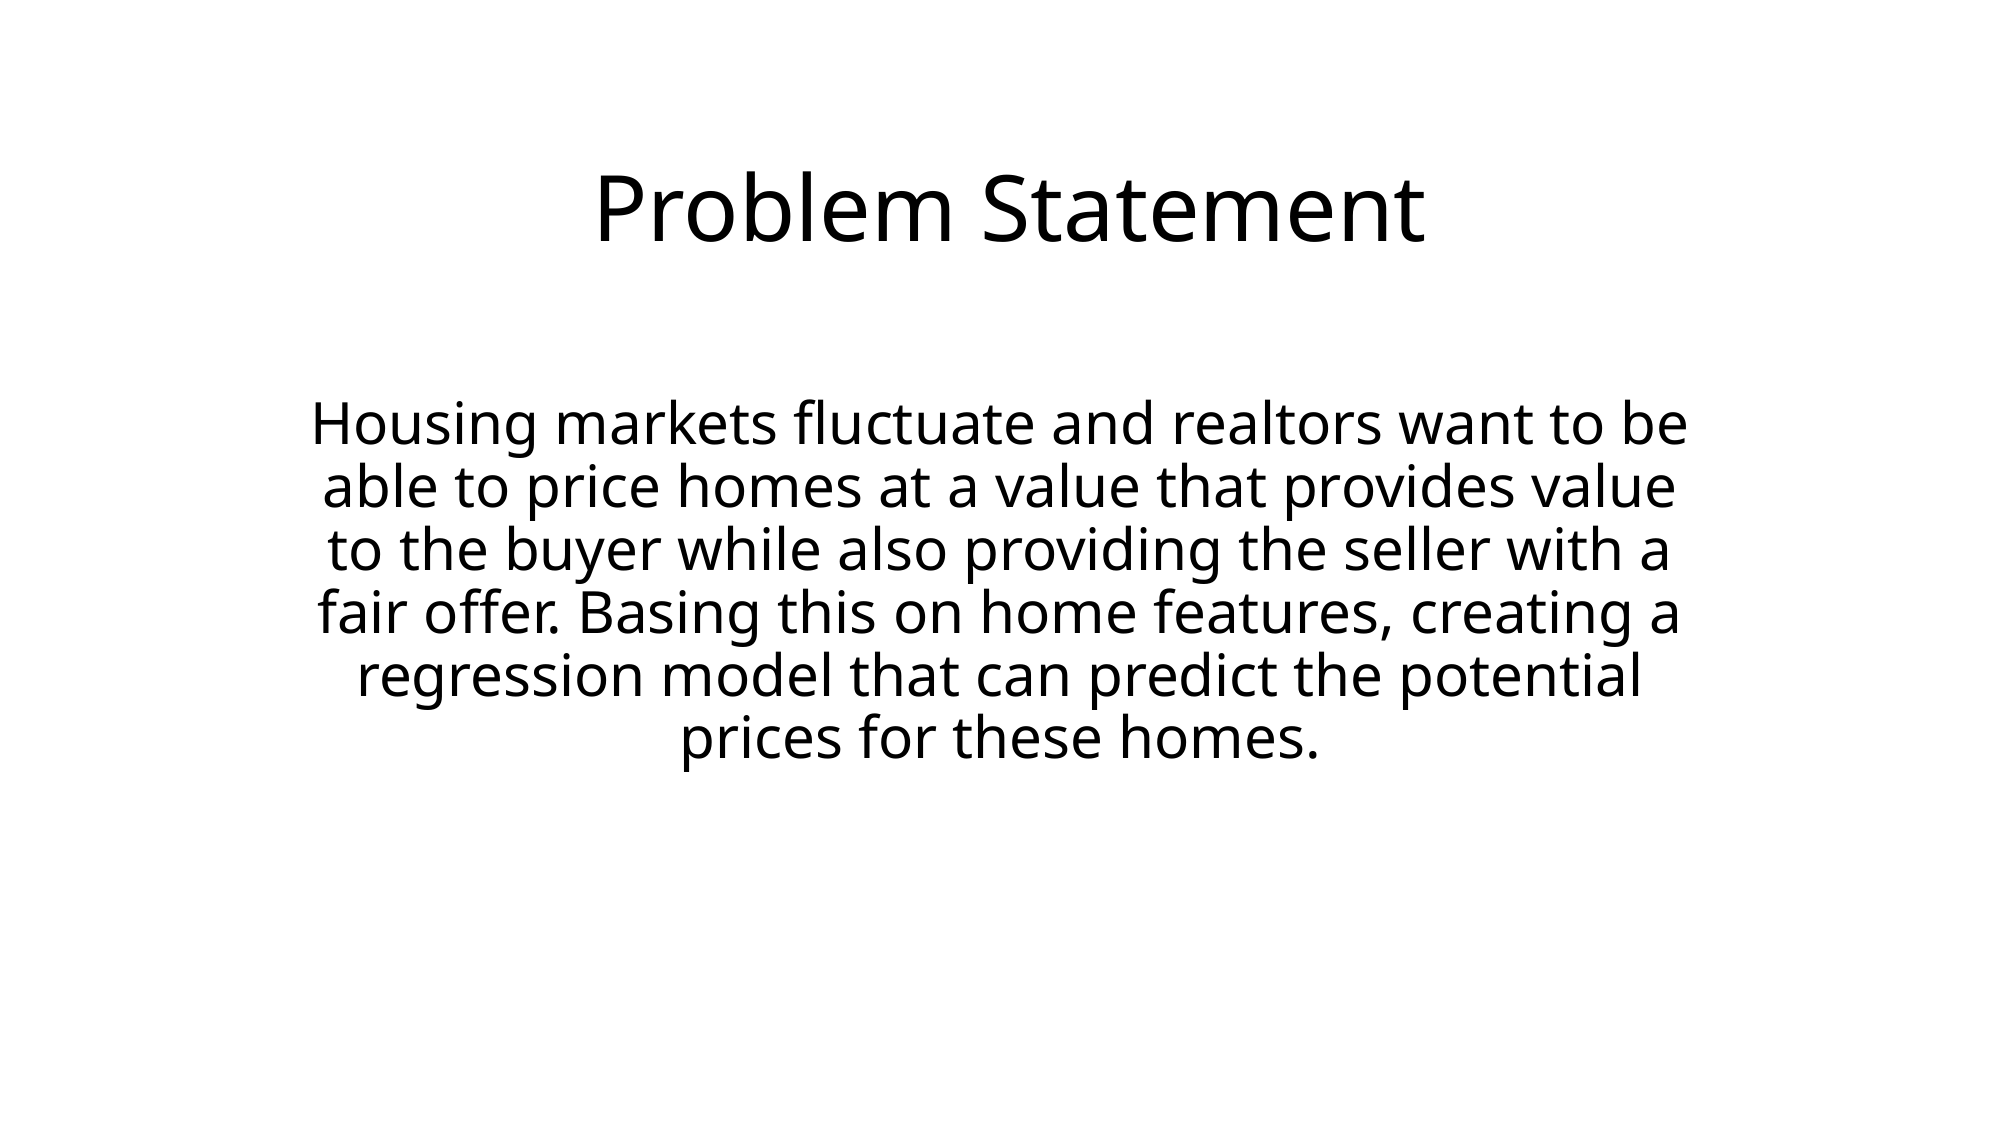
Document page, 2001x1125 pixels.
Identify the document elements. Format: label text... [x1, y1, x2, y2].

title Problem Statement [577, 103, 2000, 321]
list Housing markets fluctuate and realtors want to be able to price homes at a value that provides value to the buyer while also providing the seller with a fair offer. Basing this on home features, creating a regression model that can predict the potential prices for these homes. [282, 386, 1718, 1125]
